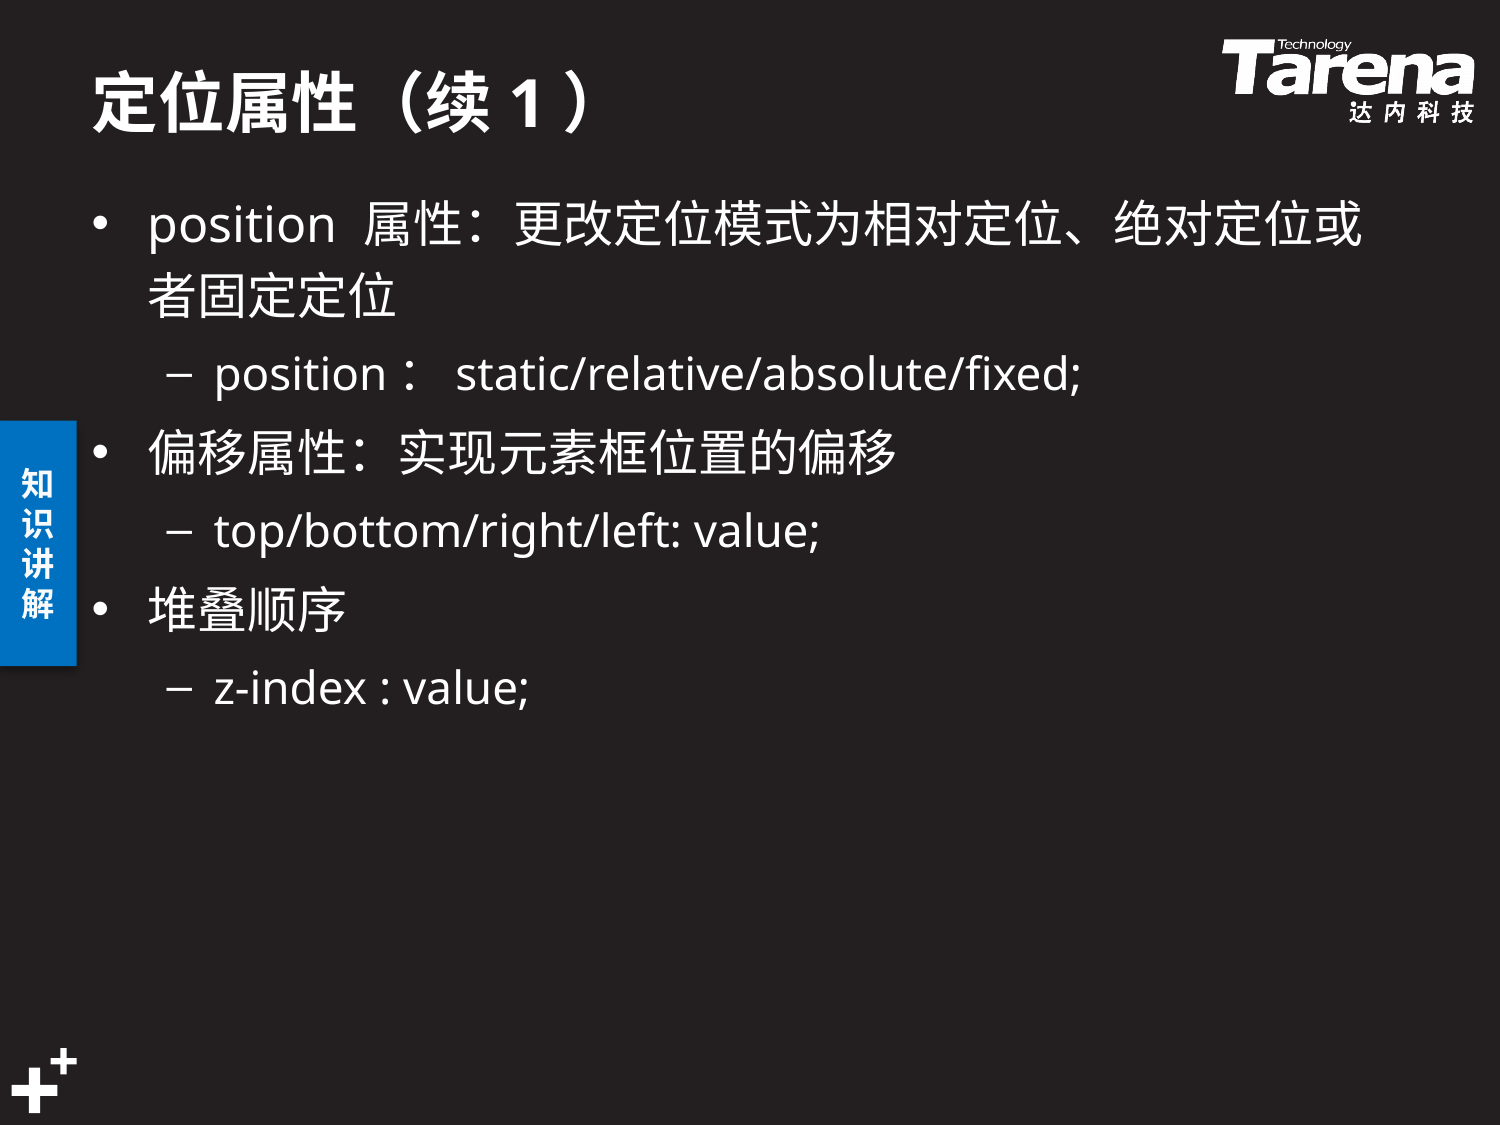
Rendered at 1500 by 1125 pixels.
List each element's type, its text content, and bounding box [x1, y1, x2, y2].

list position 属性：更改定位模式为相对定位、绝对定位或者固定定位 position：static/relative/absolute/fixed; 偏移属性：实现元素框位置的偏移 top/bottom/right/left: value; 堆叠顺序 z-index : value; [76, 172, 1400, 737]
title 定位属性（续1） [76, 42, 1188, 160]
picture [1222, 39, 1475, 123]
